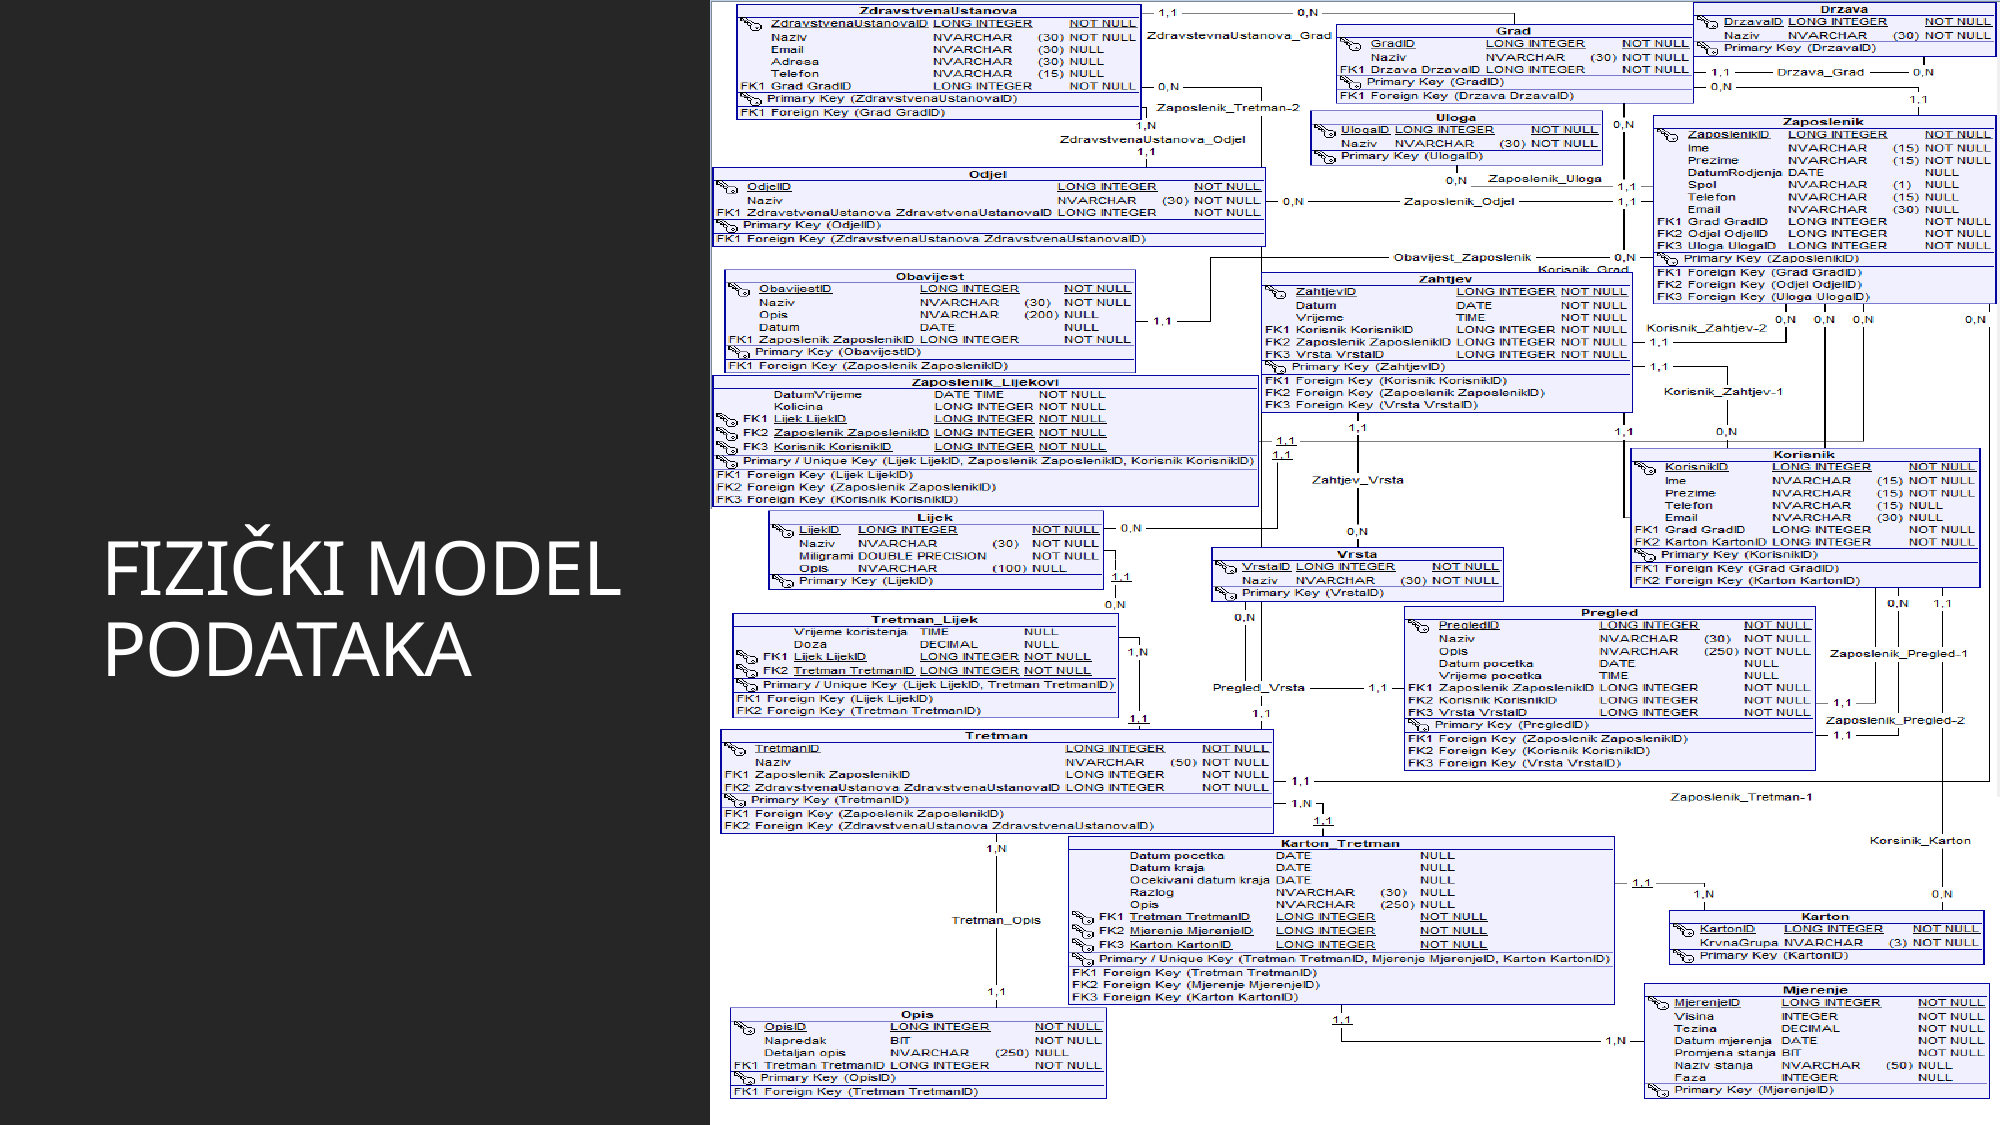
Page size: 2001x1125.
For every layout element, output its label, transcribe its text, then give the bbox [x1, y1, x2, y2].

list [710, 0, 2000, 1125]
title FIZIČKI MODEL PODATAKA [85, 435, 663, 700]
